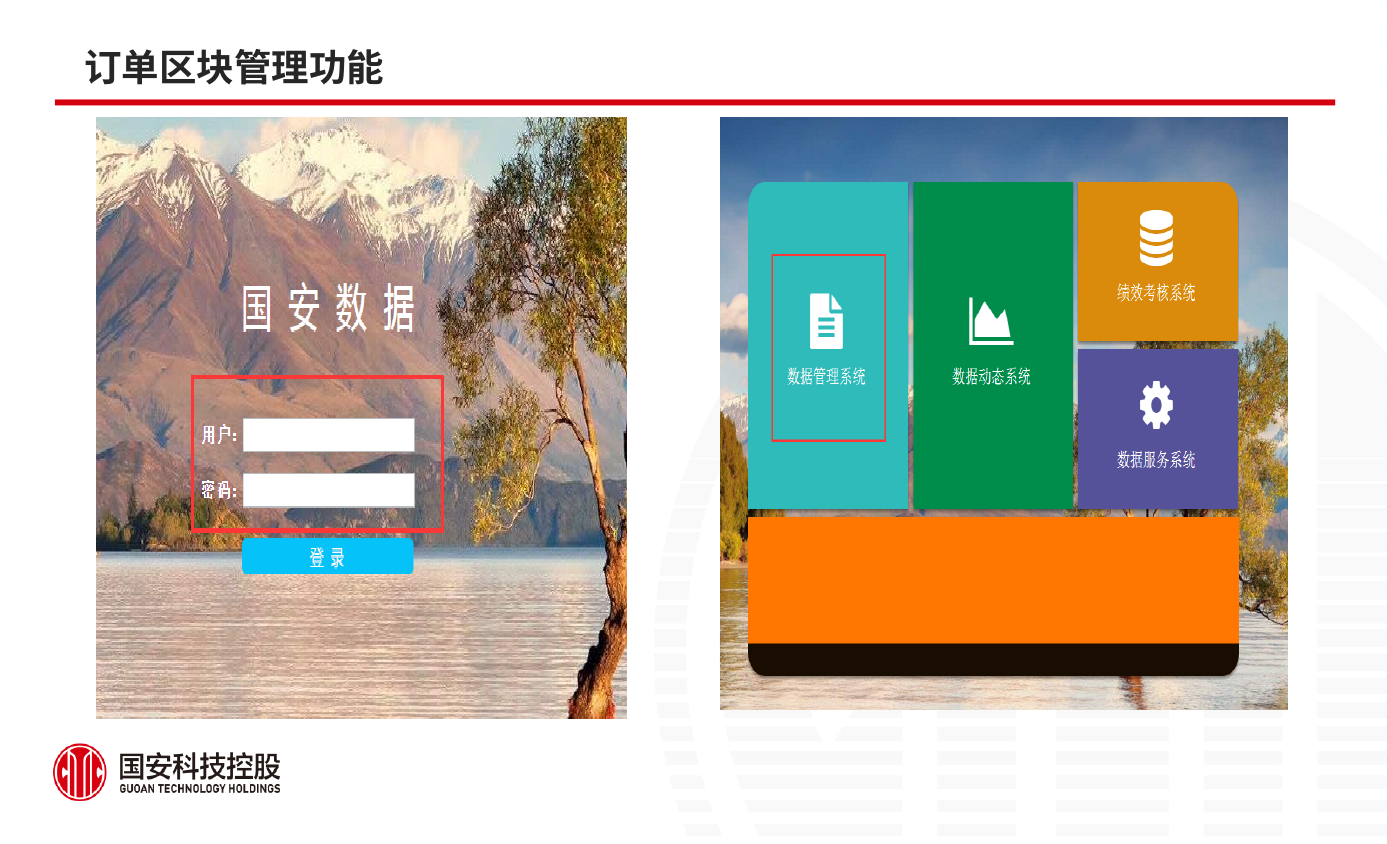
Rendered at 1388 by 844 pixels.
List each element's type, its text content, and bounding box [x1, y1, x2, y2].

picture [0, 0, 1388, 844]
title 订单区块管理功能 [69, 32, 1319, 101]
